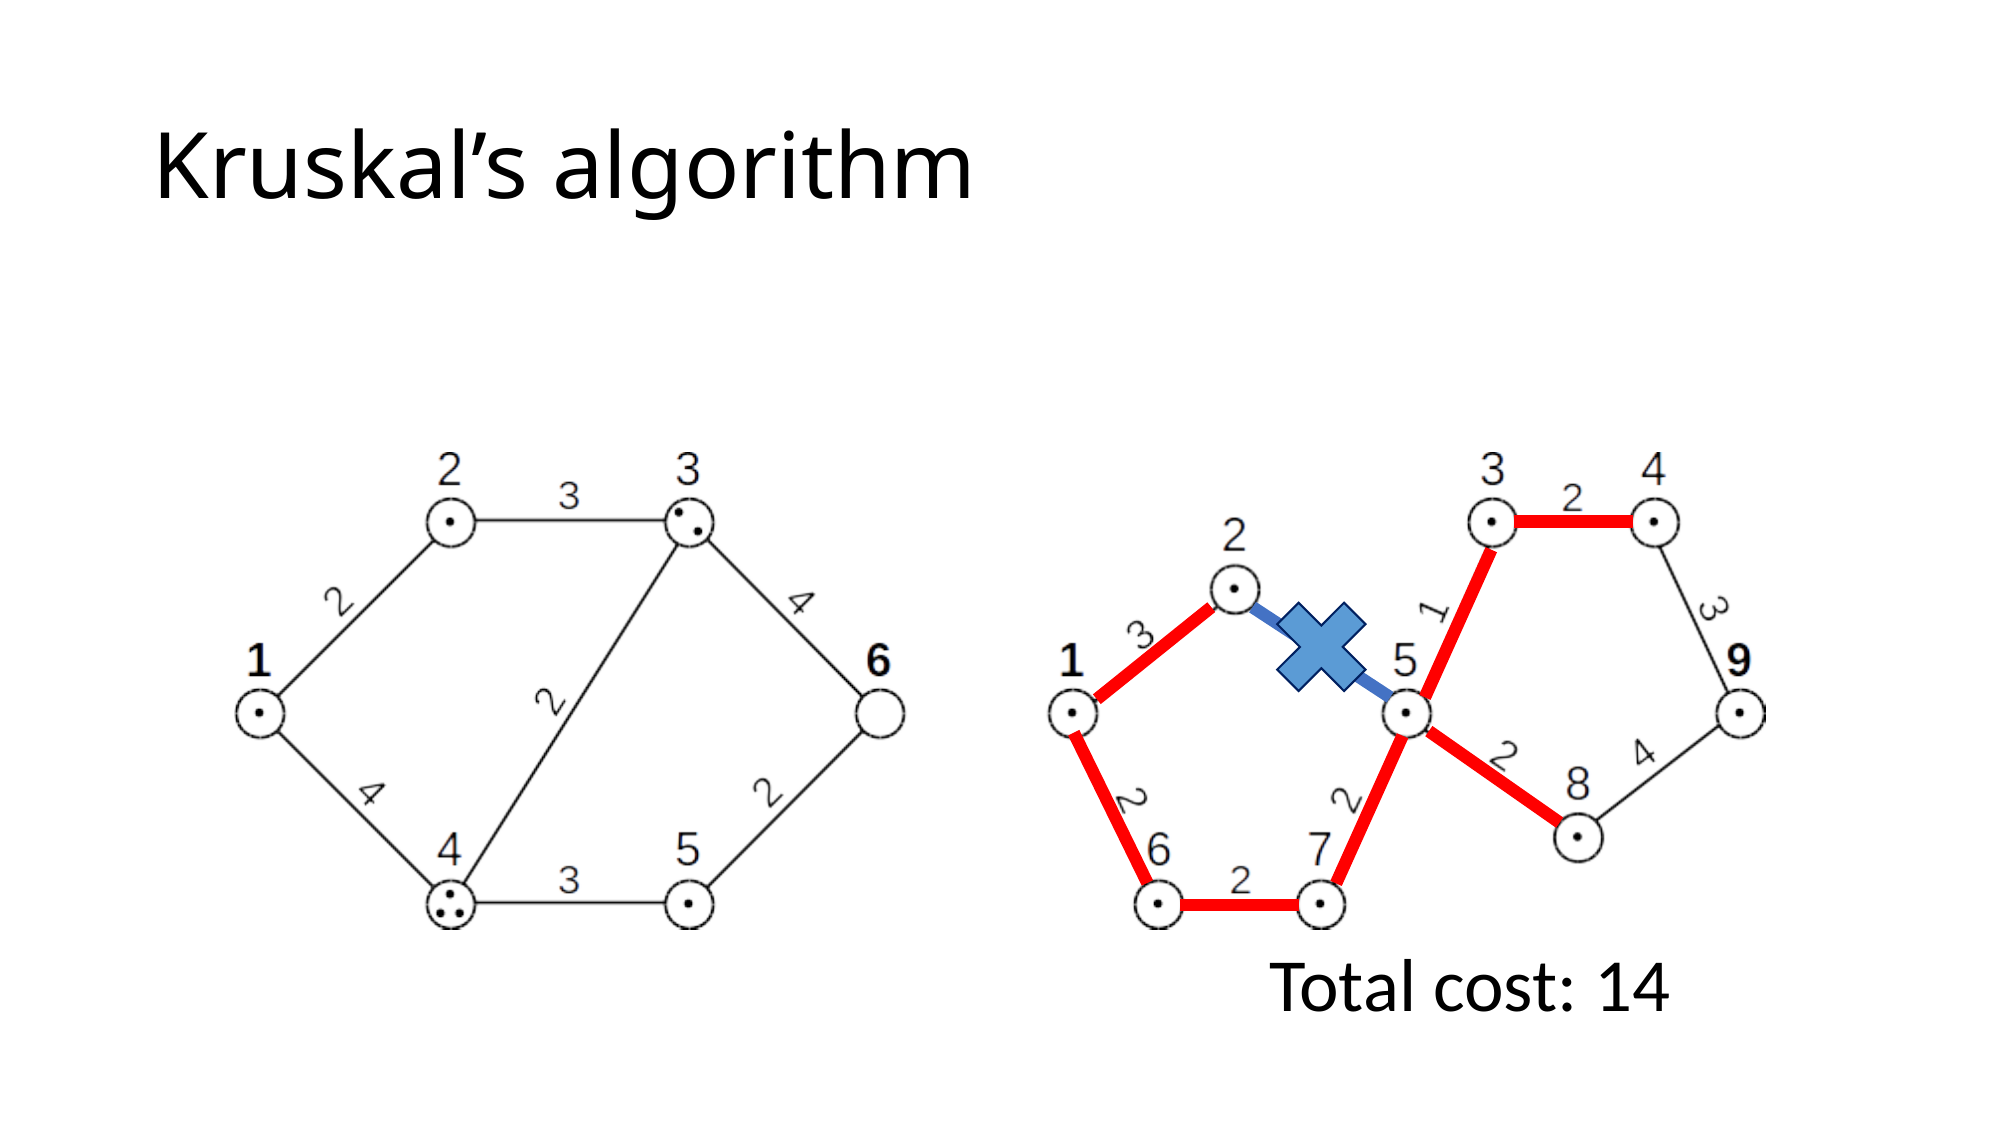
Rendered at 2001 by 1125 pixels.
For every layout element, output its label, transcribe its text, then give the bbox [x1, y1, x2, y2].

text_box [1424, 549, 1492, 698]
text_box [1096, 607, 1212, 700]
title Kruskal’s algorithm [137, 59, 1863, 278]
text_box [1073, 732, 1148, 883]
picture [233, 452, 1766, 930]
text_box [1335, 735, 1403, 884]
text_box Total cost: 14 [1254, 930, 1686, 1035]
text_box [1428, 731, 1560, 823]
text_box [1252, 607, 1391, 698]
